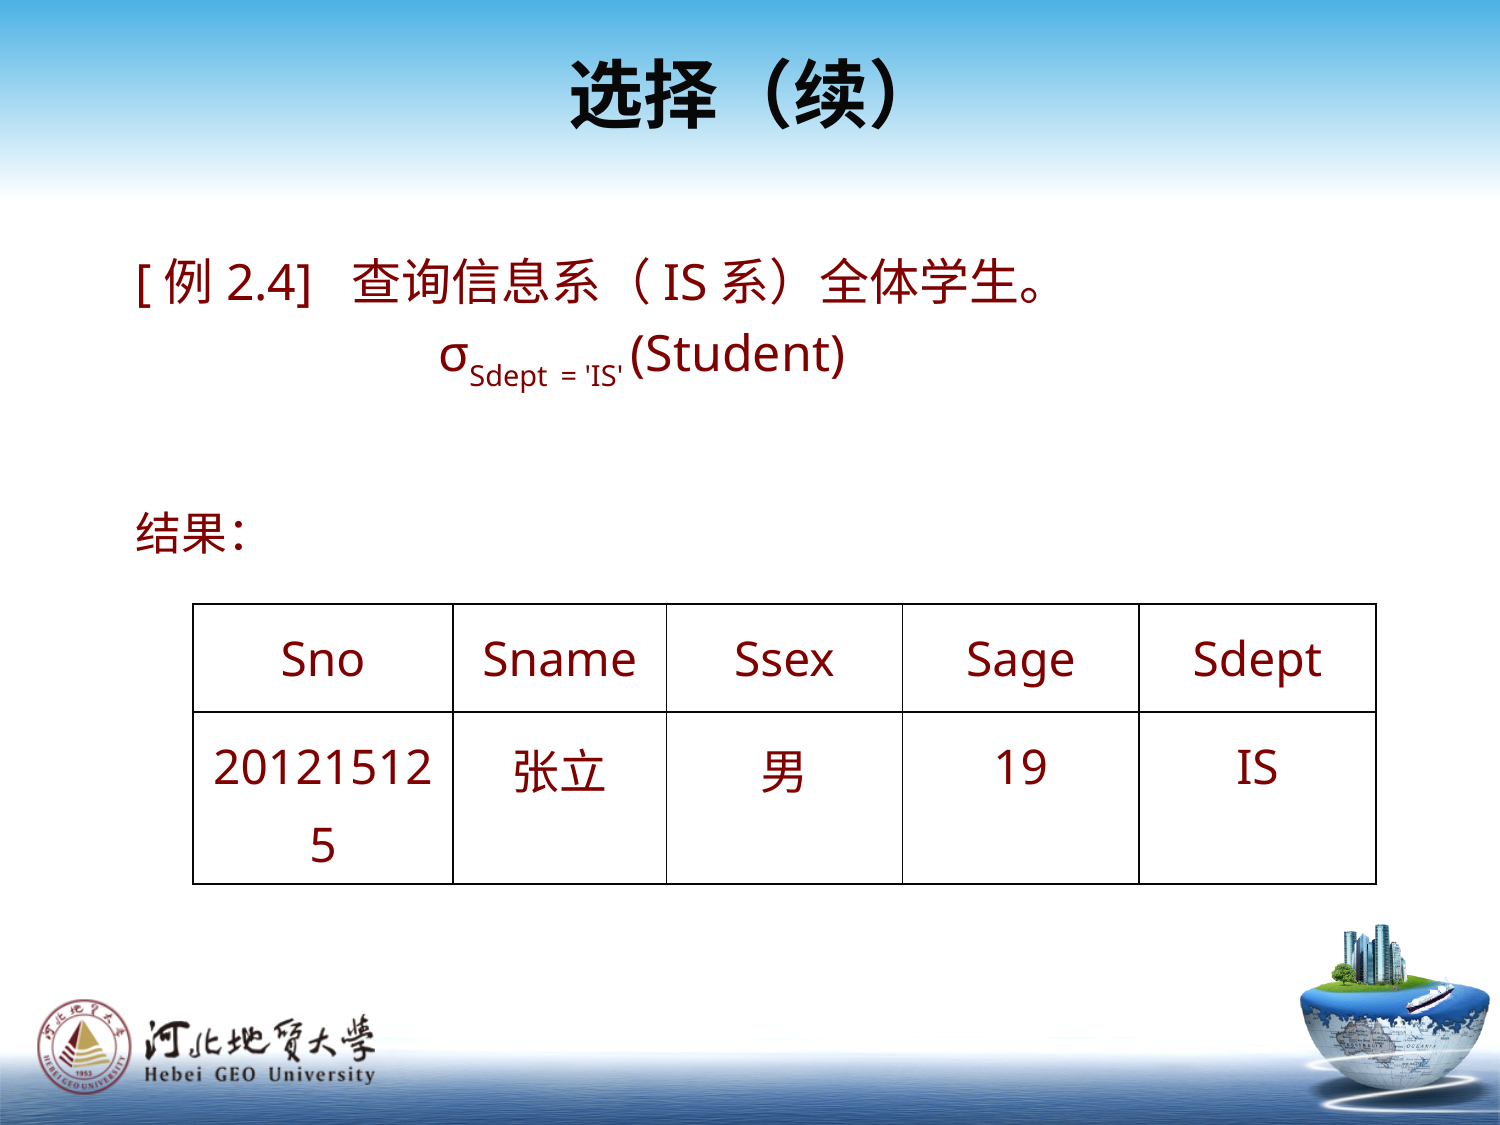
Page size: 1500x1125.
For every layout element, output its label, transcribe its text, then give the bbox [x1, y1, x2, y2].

picture [0, 920, 1500, 1125]
table_header Sname [454, 605, 666, 711]
title 选择（续） [149, 56, 1363, 128]
table_cell 男 [667, 713, 902, 883]
list [例2.4] 查询信息系（IS系）全体学生。 σSdept = 'IS' (Student) 结果： [120, 249, 1328, 449]
table_header Sdept [1140, 605, 1375, 711]
table_cell IS [1140, 713, 1375, 883]
table_cell 19 [903, 713, 1138, 883]
table_cell 张立 [454, 713, 666, 883]
table_header Ssex [667, 605, 902, 711]
table_header Sage [903, 605, 1138, 711]
table_header Sno [194, 605, 452, 711]
table_cell 201215125 [194, 713, 452, 883]
